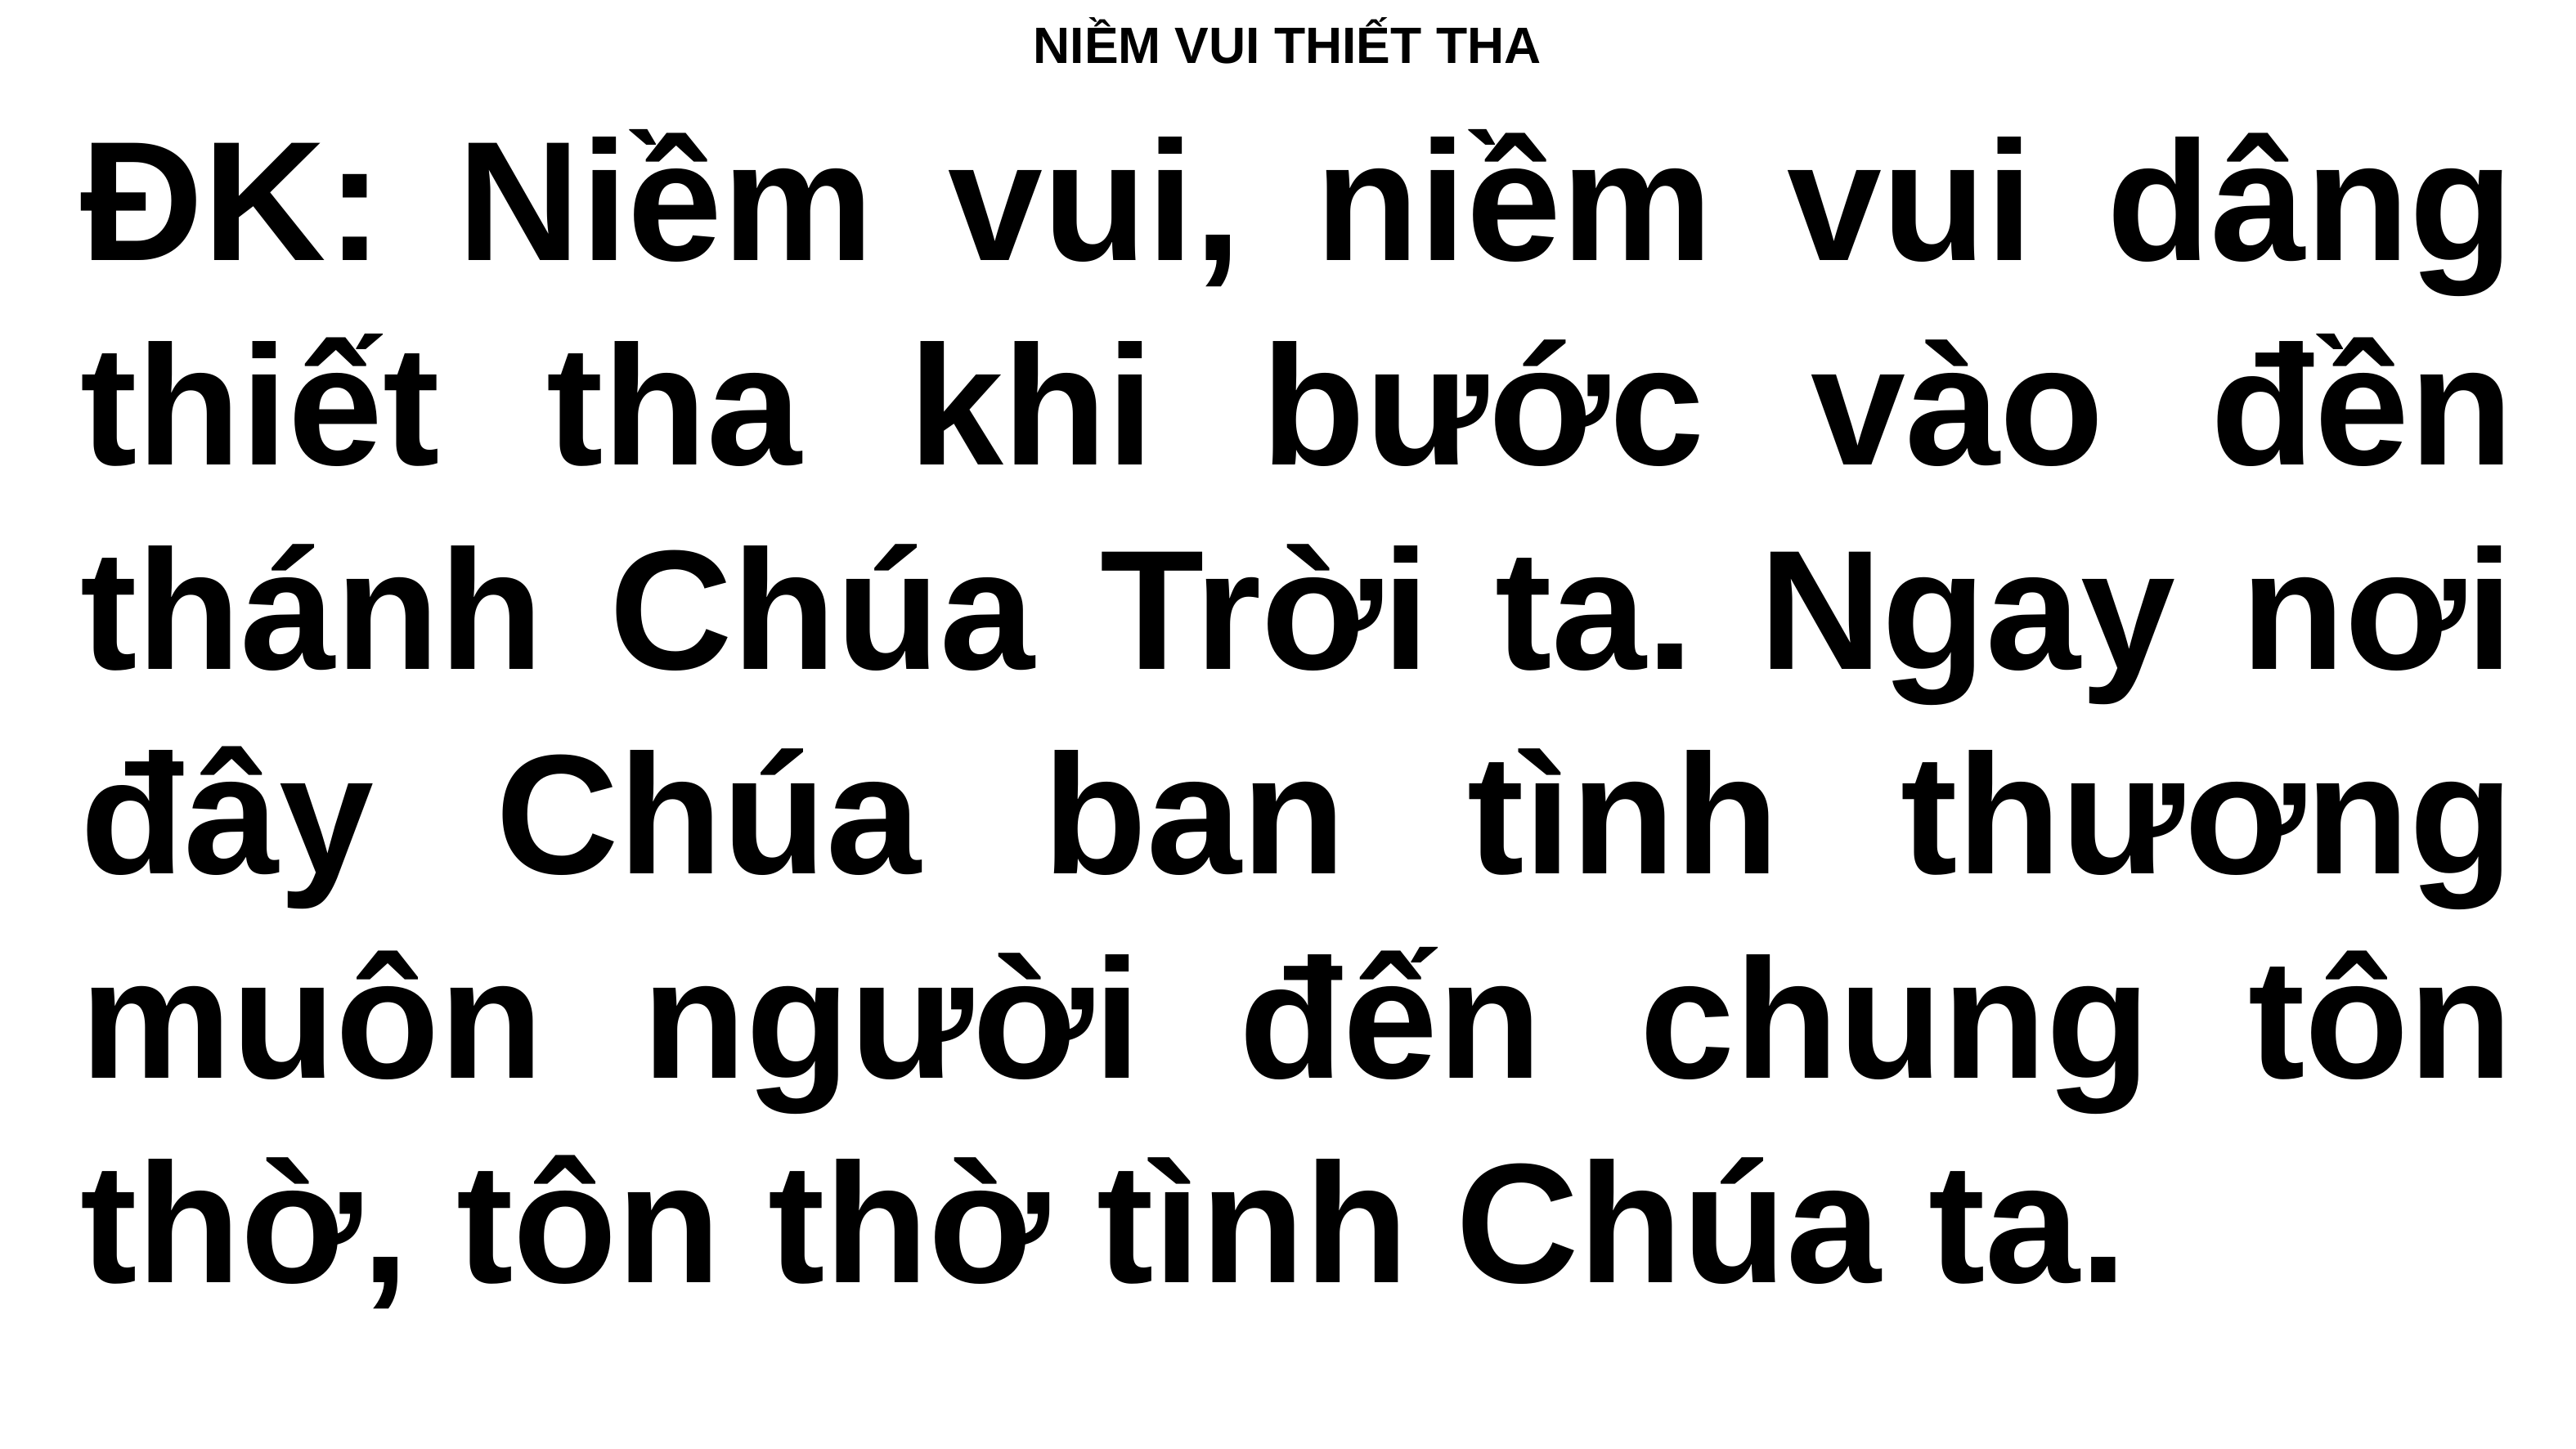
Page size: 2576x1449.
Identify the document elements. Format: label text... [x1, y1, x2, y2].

title NIỀM VUI THIẾT THA [382, 0, 2193, 80]
list ĐK: Niềm vui, niềm vui dâng thiết tha khi bước vào đền thánh Chúa Trời ta. Ngay nơi đây Chúa ban tình thương muôn người đến chung tôn thờ, tôn thờ tình Chúa ta. [61, 80, 2535, 1428]
